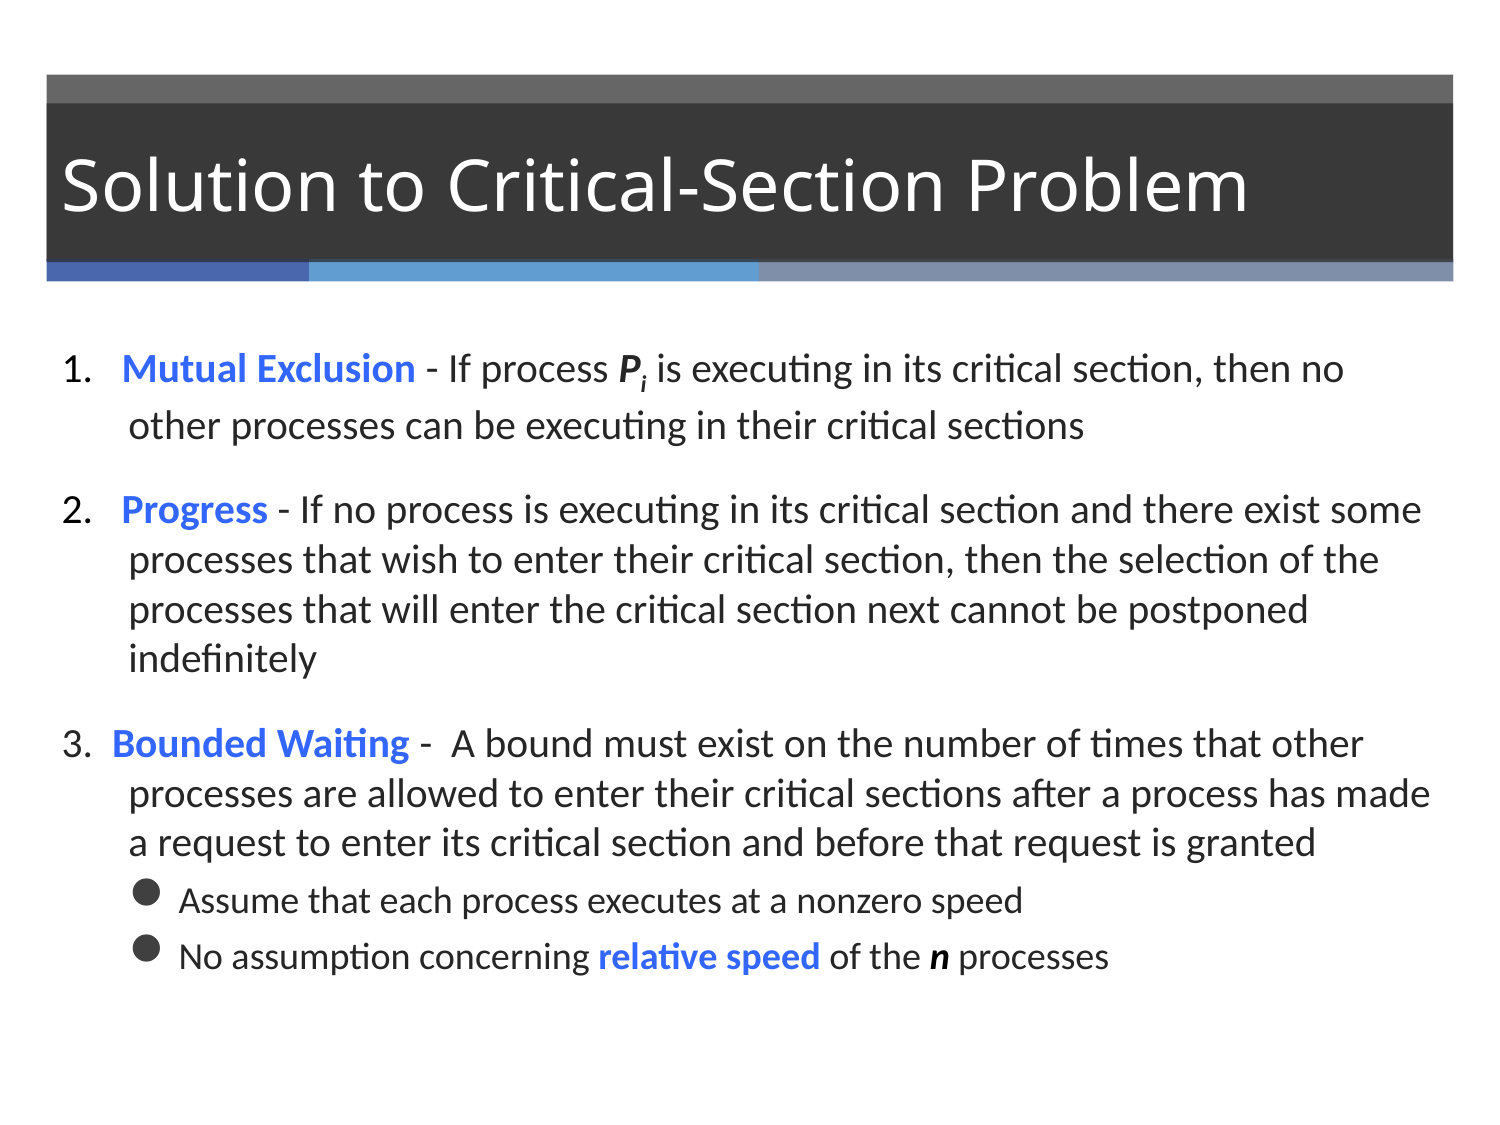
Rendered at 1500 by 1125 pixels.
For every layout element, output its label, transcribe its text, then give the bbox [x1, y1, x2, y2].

title Solution to Critical-Section Problem [46, 103, 1454, 263]
list 1. Mutual Exclusion - If process Pi is executing in its critical section, then no other processes can be executing in their critical sections 2. Progress - If no process is executing in its critical section and there exist some processes that wish to enter their critical section, then the selection of the processes that will enter the critical section next cannot be postponed indefinitely 3. Bounded Waiting - A bound must exist on the number of times that other processes are allowed to enter their critical sections after a process has made a request to enter its critical section and before that request is granted Assume that each process executes at a nonzero speed No assumption concerning relative speed of the n processes [46, 333, 1454, 989]
